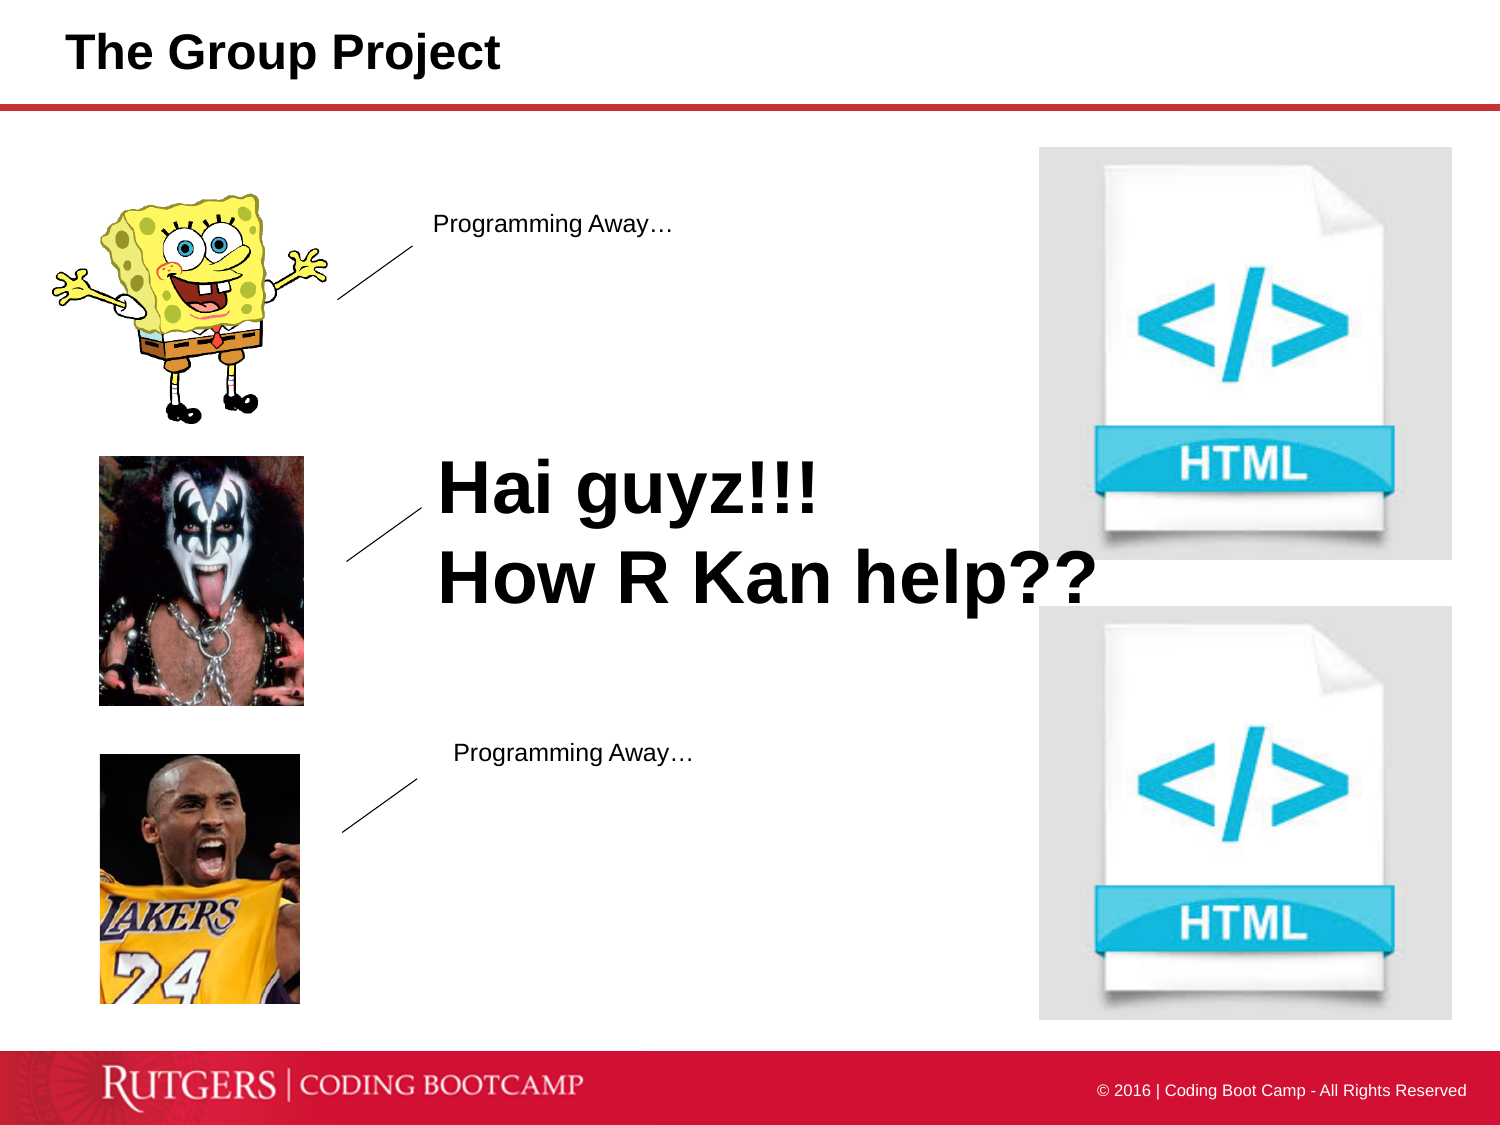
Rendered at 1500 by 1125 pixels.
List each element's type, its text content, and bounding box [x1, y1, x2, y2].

picture [99, 754, 300, 1004]
picture [1039, 606, 1452, 1020]
picture [1039, 147, 1452, 560]
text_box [342, 778, 418, 833]
title The Group Project [50, 0, 948, 108]
text_box Hai guyz!!! How R Kan help?? [423, 430, 1163, 626]
text_box Programming Away… [438, 728, 710, 774]
picture [0, 1051, 650, 1125]
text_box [346, 507, 422, 562]
picture [99, 456, 304, 706]
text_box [337, 245, 413, 300]
picture [47, 189, 333, 426]
text_box Programming Away… [418, 200, 690, 246]
